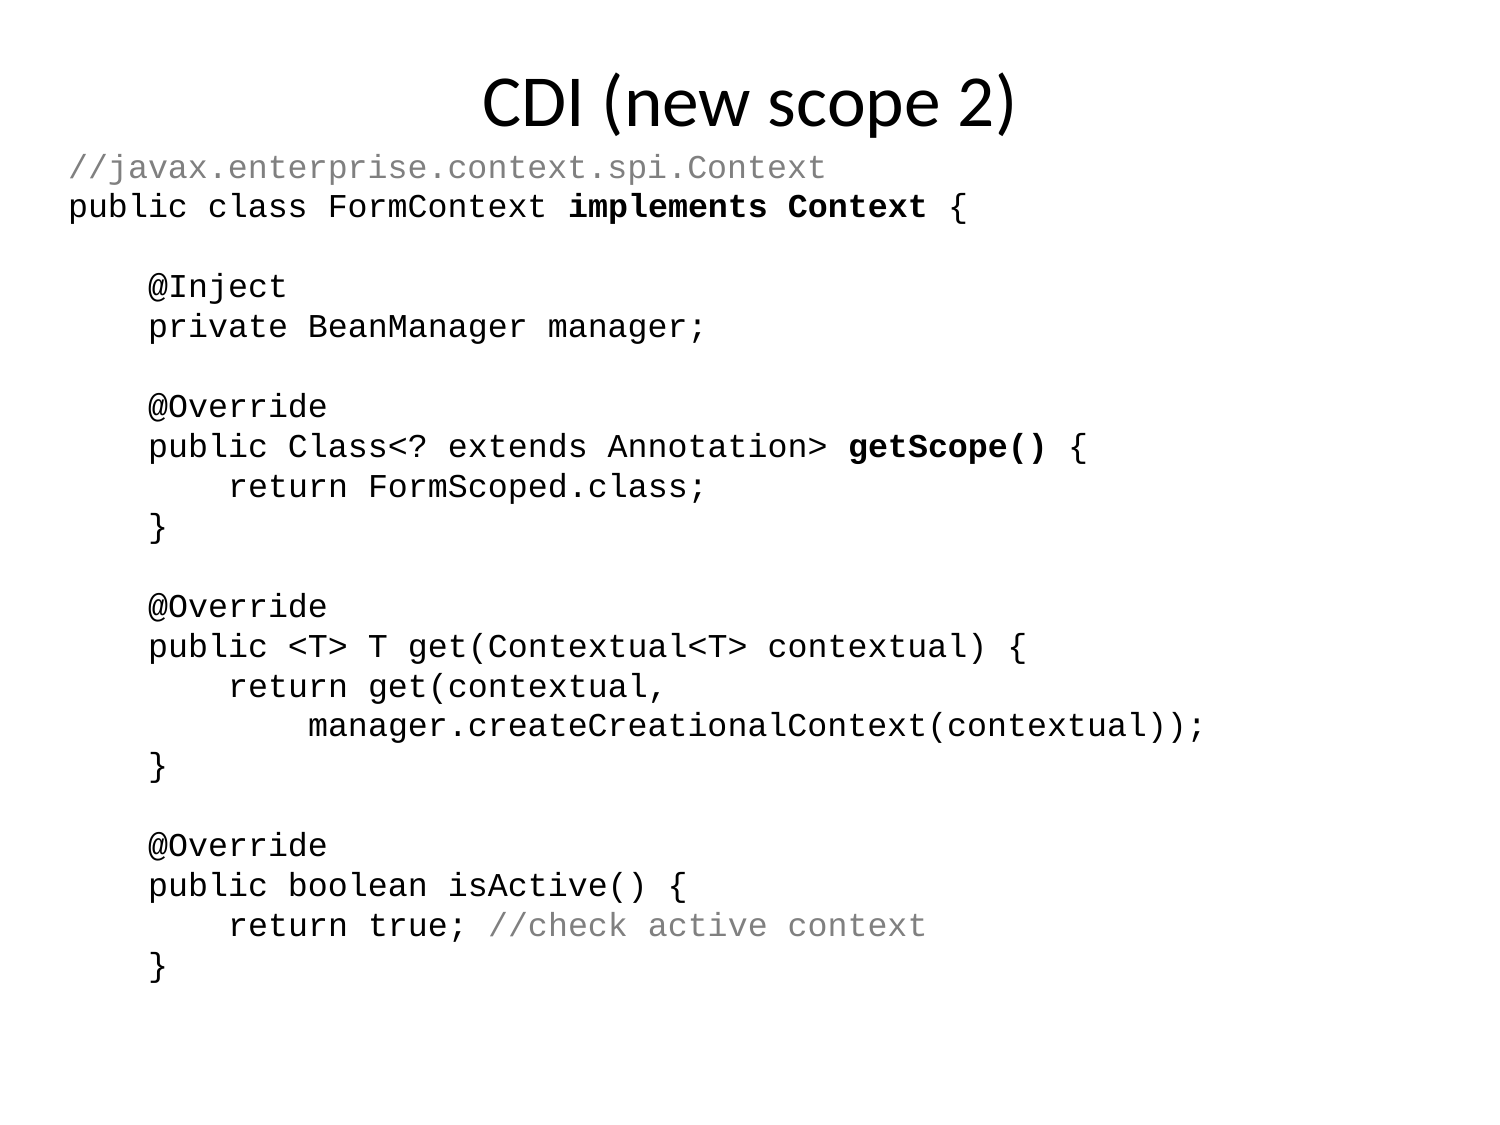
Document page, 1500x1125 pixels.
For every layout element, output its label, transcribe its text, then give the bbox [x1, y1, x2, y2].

list //javax.enterprise.context.spi.Context public class FormContext implements Context { @Inject private BeanManager manager; @Override public Class<? extends Annotation> getScope() { return FormScoped.class; } @Override public <T> T get(Contextual<T> contextual) { return get(contextual, manager.createCreationalContext(contextual)); } @Override public boolean isActive() { return true; //check active context } [53, 137, 1447, 1059]
title CDI (new scope 2) [75, 45, 1425, 137]
